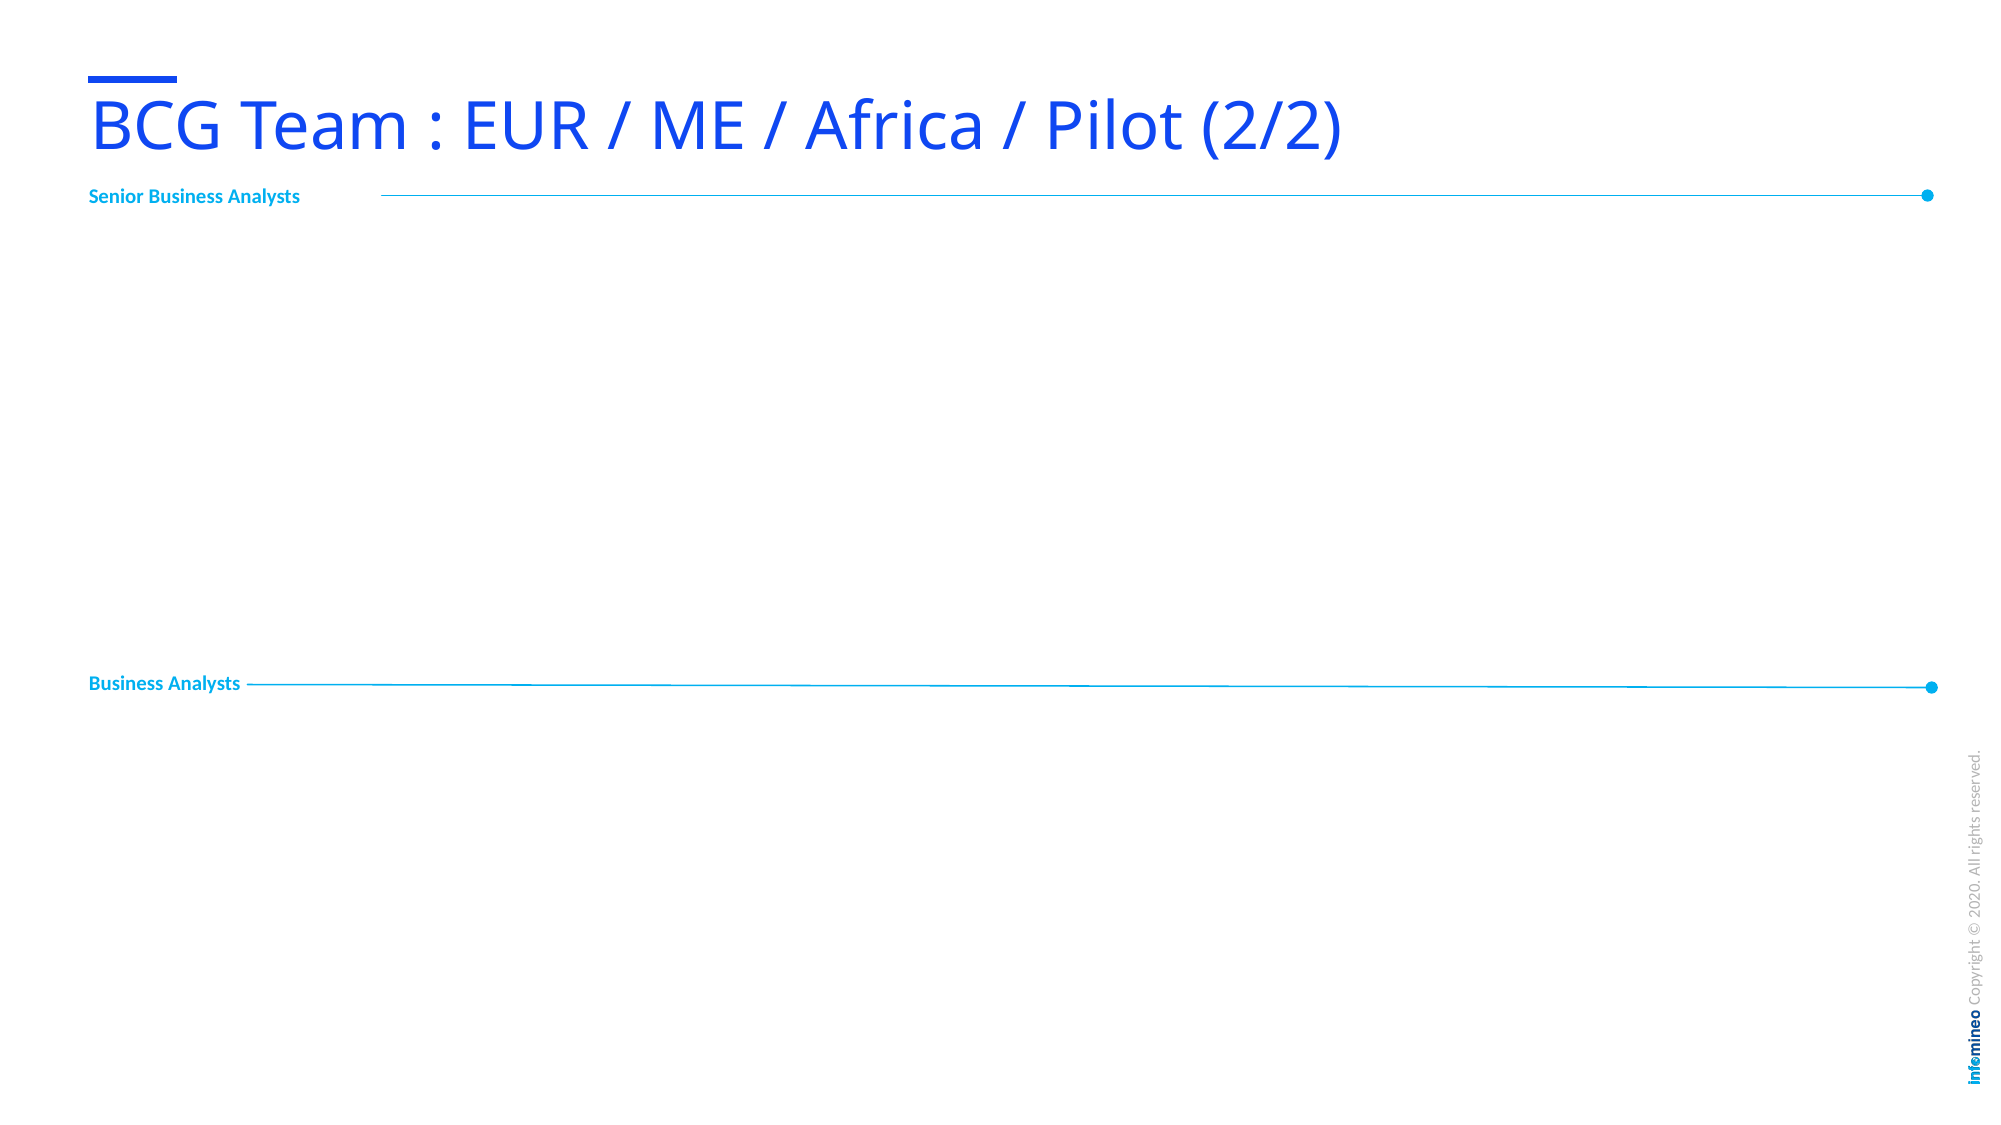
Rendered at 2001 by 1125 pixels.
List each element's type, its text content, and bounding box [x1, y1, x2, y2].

title BCG Team : EUR / ME / Africa / Pilot (2/2) [90, 91, 1910, 280]
picture [1969, 1011, 1980, 1066]
text_box Senior Business Analysts [88, 182, 333, 209]
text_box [247, 684, 1932, 688]
text_box Business Analysts [88, 669, 248, 695]
